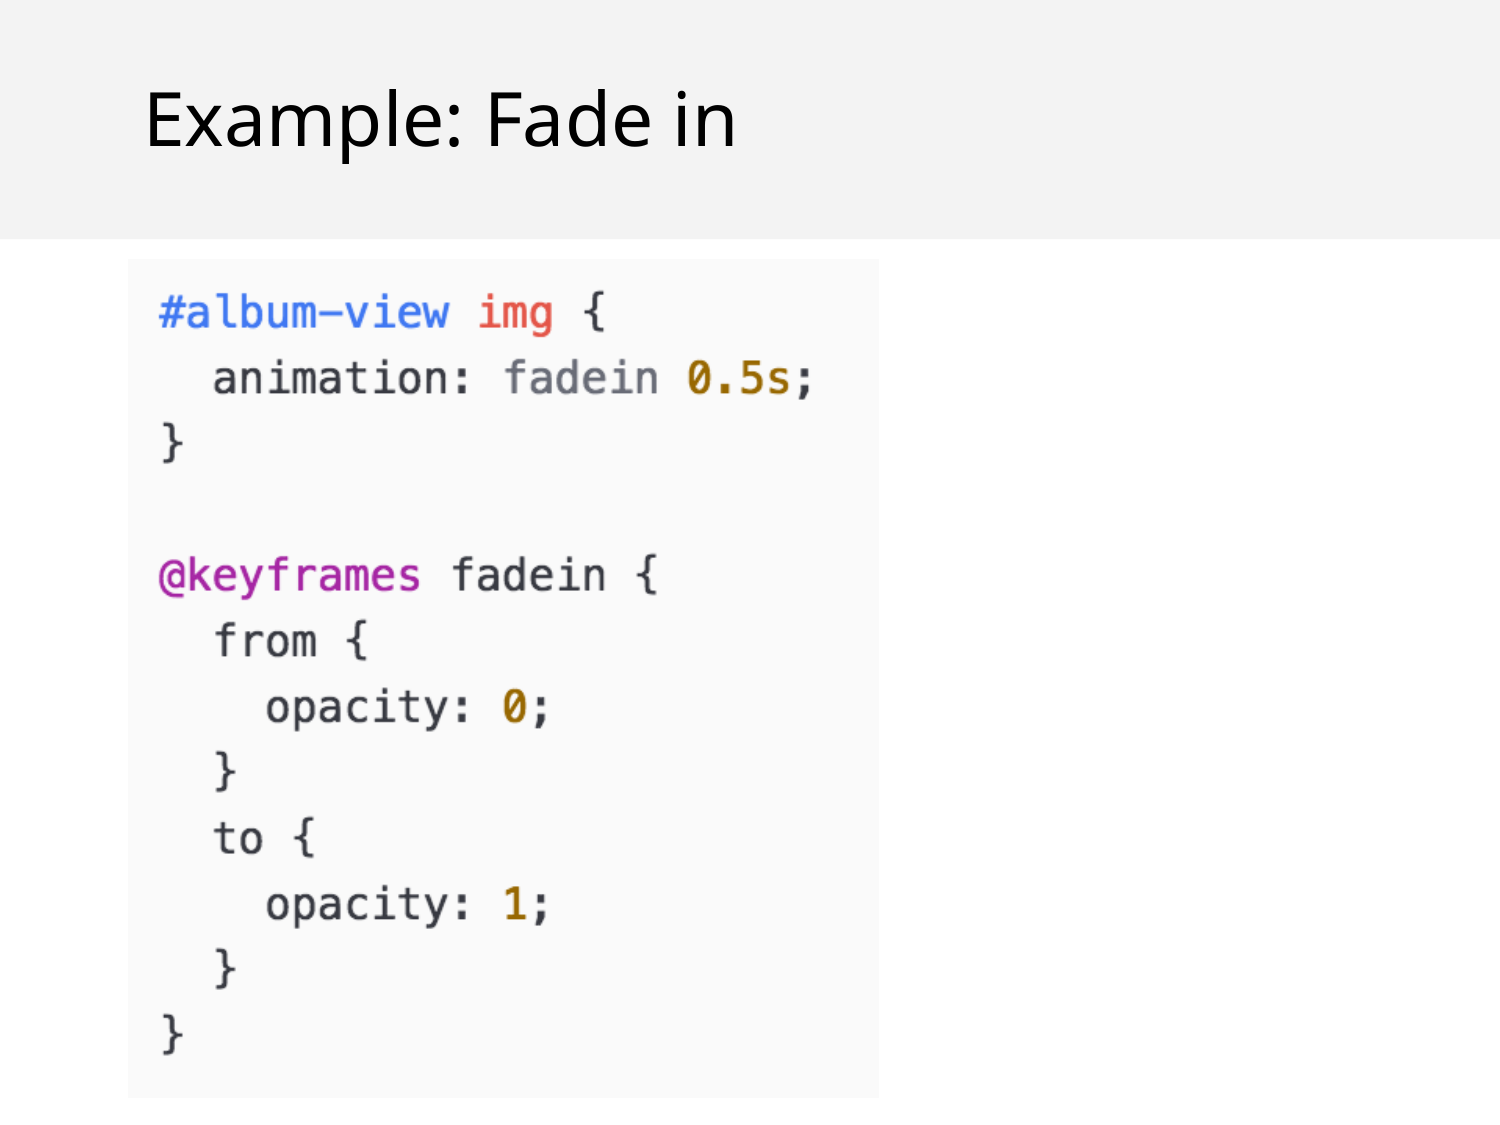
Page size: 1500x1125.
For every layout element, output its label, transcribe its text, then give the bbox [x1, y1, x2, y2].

picture [128, 259, 879, 1098]
text_box Example: Fade in [128, 56, 1372, 183]
